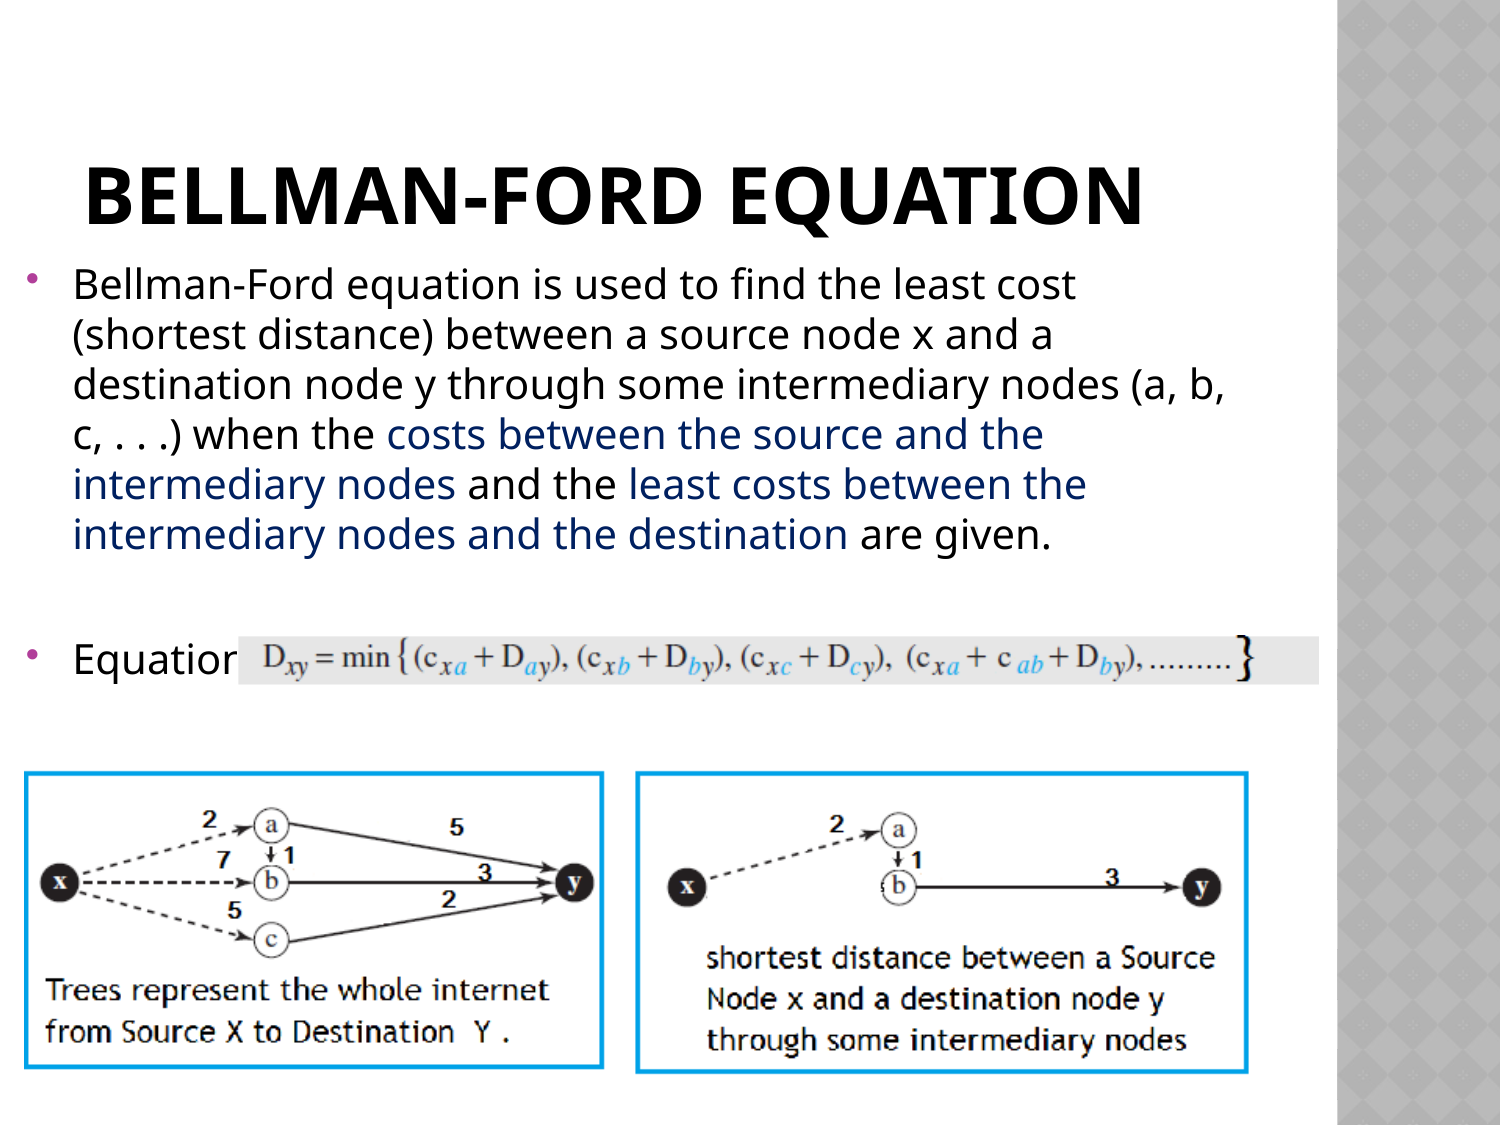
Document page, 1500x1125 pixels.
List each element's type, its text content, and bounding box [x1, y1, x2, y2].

picture [24, 762, 1263, 1104]
picture [237, 635, 1320, 688]
list Bellman-Ford equation is used to find the least cost (shortest distance) between a source node x and a destination node y through some intermediary nodes (a, b, c, . . .) when the costs between the source and the intermediary nodes and the least costs between the intermediary nodes and the destination are given. Equation [12, 249, 1275, 1045]
picture [29, 776, 599, 1064]
title Bellman-Ford Equation [75, 52, 1263, 240]
